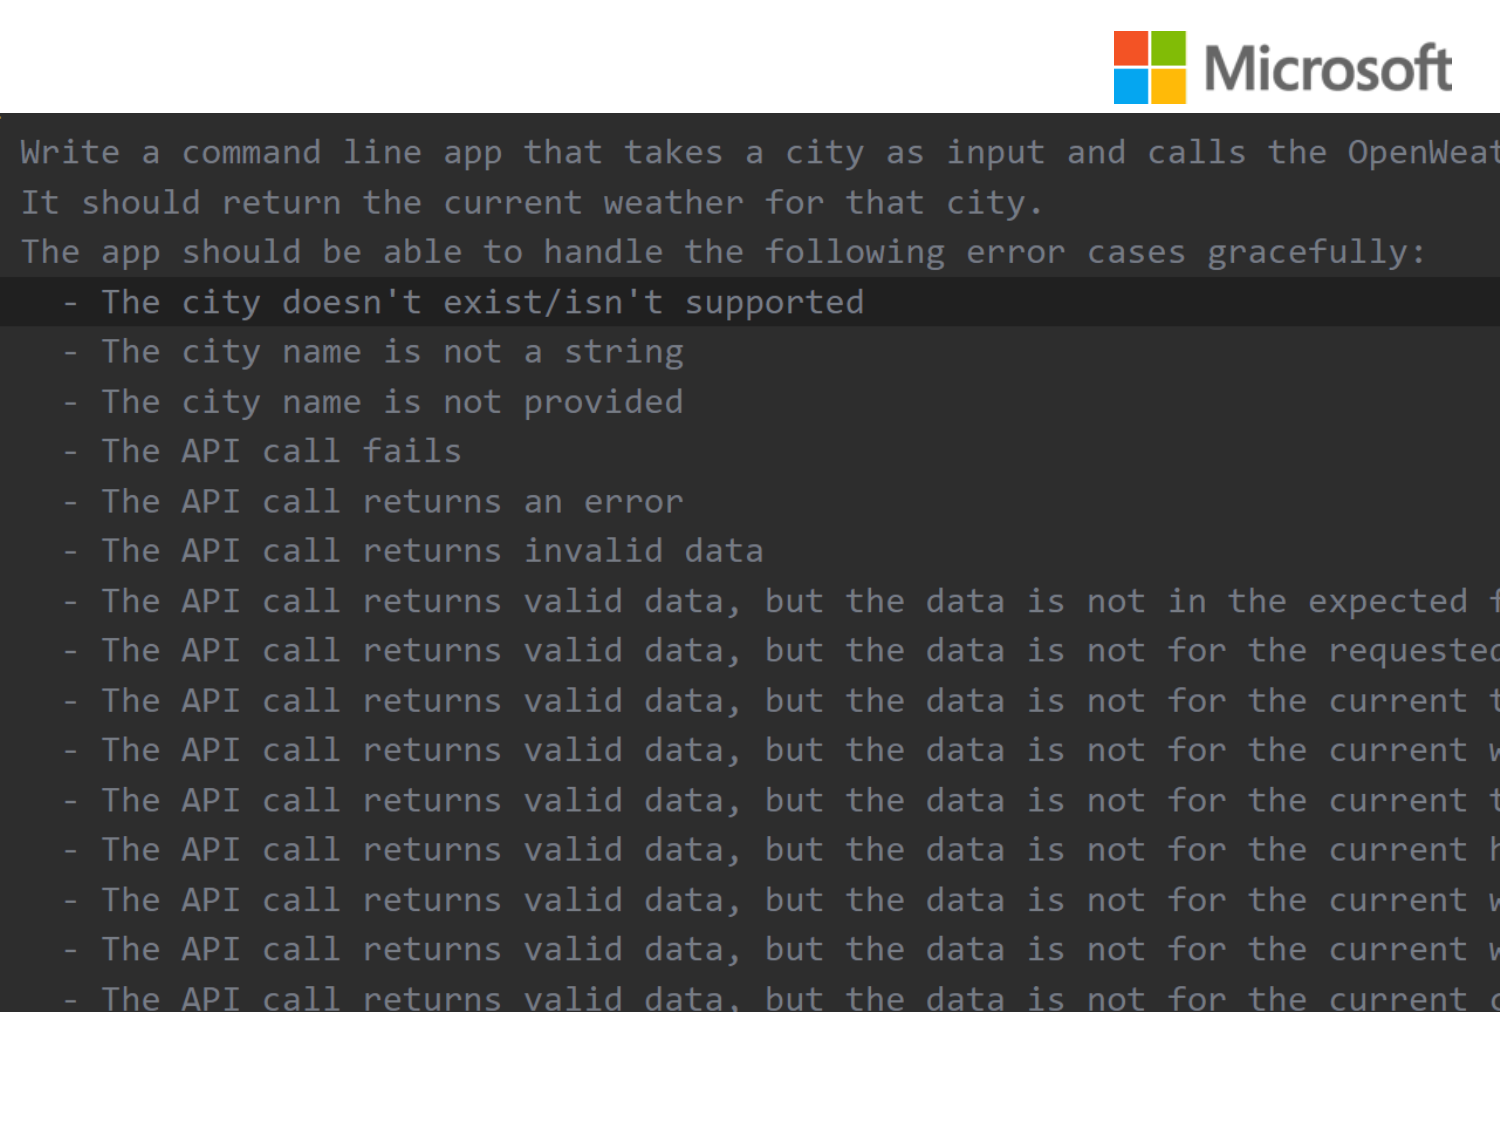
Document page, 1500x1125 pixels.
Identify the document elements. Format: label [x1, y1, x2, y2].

picture [0, 113, 1500, 1012]
picture [1113, 31, 1452, 104]
